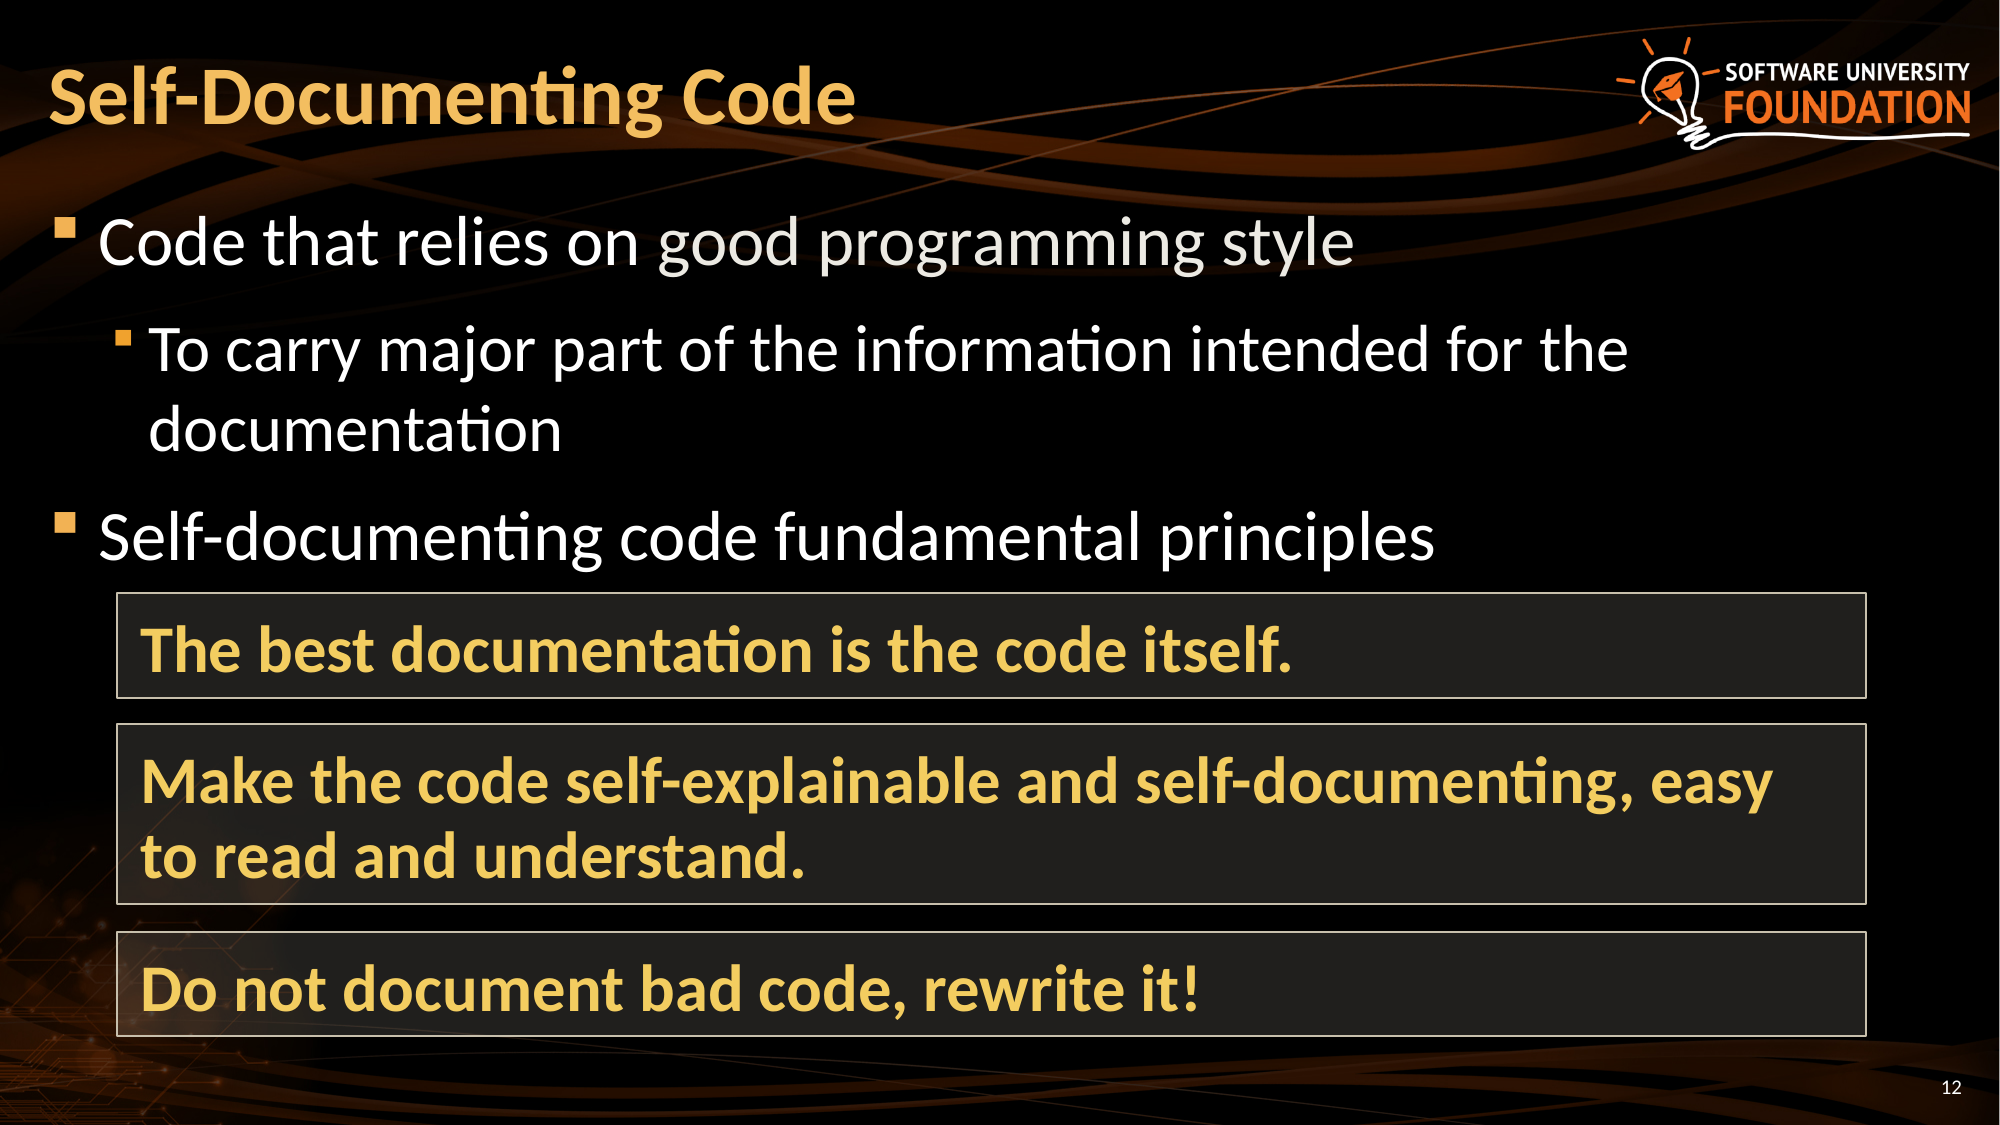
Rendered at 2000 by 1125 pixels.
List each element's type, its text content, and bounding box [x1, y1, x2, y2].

text_box Make the code self-explainable and self-documenting, easy to read and understand. [116, 724, 1867, 904]
text_box Do not document bad code, rewrite it! [116, 931, 1867, 1037]
picture [0, 0, 2000, 1125]
list Code that relies on good programming style To carry major part of the information intended for the documentation Self-documenting code fundamental principles [31, 188, 1968, 1103]
text_box The best documentation is the code itself. [116, 593, 1867, 698]
title Self-Documenting Code [30, 6, 1602, 189]
